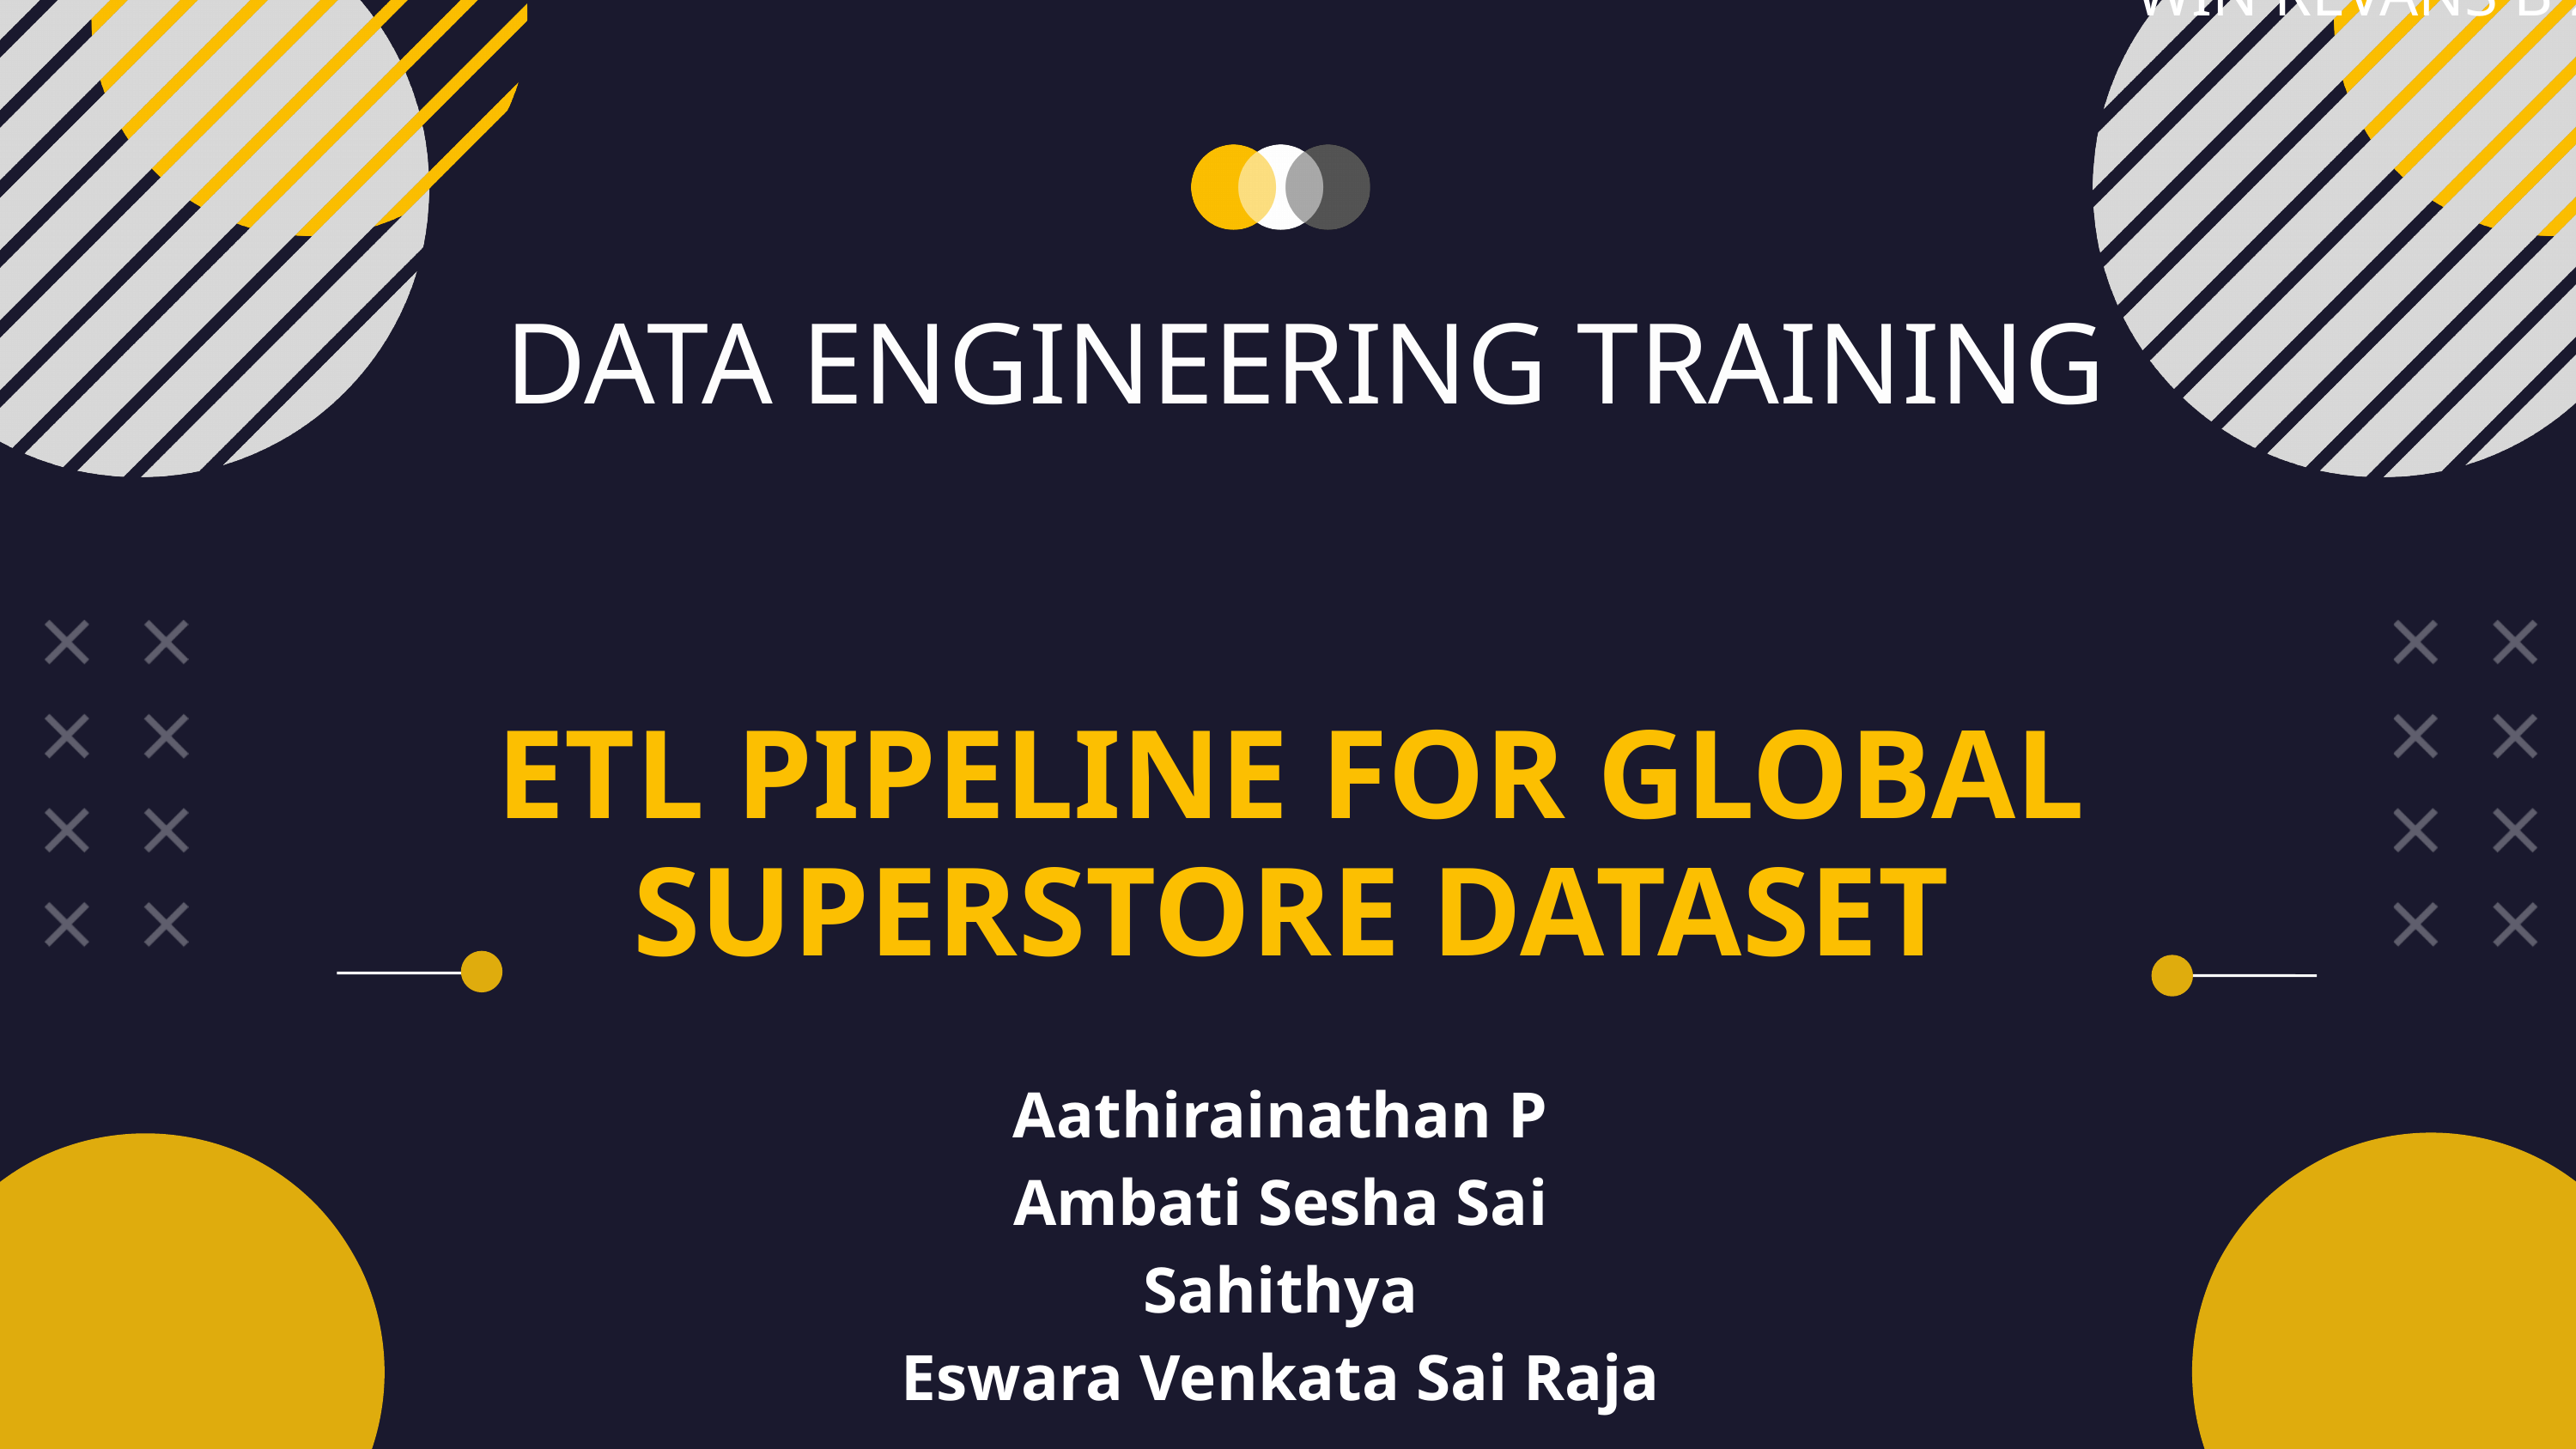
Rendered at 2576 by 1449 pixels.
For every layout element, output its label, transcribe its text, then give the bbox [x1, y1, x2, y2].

text_box ETL PIPELINE FOR GLOBAL SUPERSTORE DATASET [254, 706, 2328, 980]
text_box [2093, 113, 2576, 477]
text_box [2151, 955, 2194, 997]
text_box SANJAY K 20BCE0020 SANJIT NARAYANAN G 20BCE0052 WIN REVANS B 20BCE0971 [2047, 0, 2576, 113]
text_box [0, 1132, 385, 1449]
text_box [1191, 144, 1370, 230]
text_box Aathirainathan P Ambati Sesha Sai Sahithya Eswara Venkata Sai Raja [868, 974, 1693, 1449]
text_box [2191, 1132, 2576, 1449]
text_box [0, 620, 189, 948]
text_box [0, 0, 528, 477]
text_box [2393, 620, 2576, 948]
text_box DATA ENGINEERING TRAINING [368, 300, 2273, 427]
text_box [460, 950, 503, 993]
